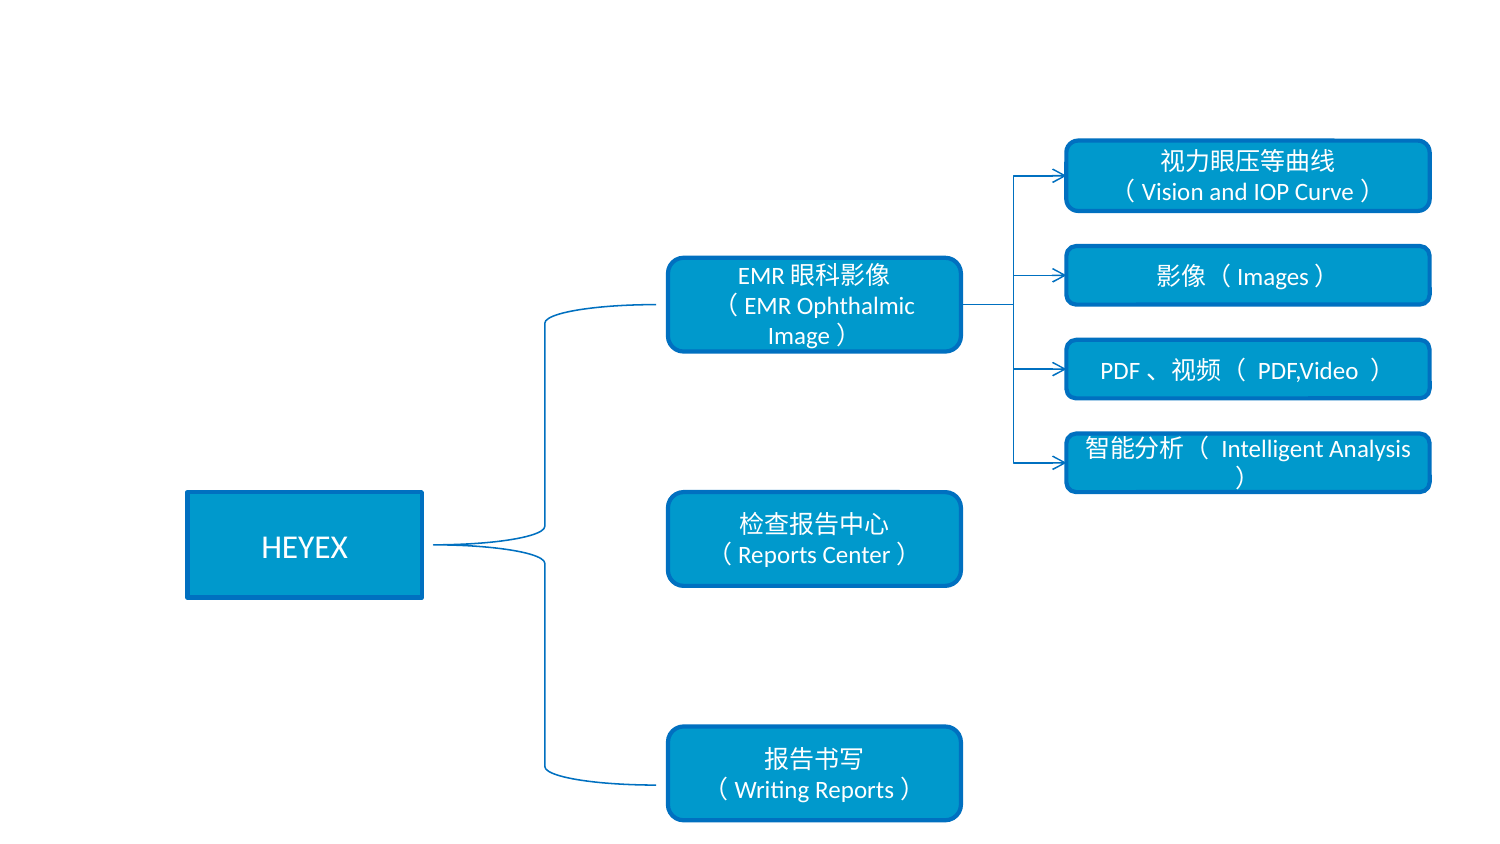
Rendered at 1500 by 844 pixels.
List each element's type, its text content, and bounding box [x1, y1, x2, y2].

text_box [960, 175, 1067, 274]
text_box 报告书写 （Writing Reports） [665, 724, 964, 823]
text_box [960, 304, 1067, 464]
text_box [960, 275, 1067, 303]
text_box 视力眼压等曲线 （Vision and IOP Curve） [1064, 138, 1432, 214]
text_box 影像（Images） [1071, 243, 1432, 307]
text_box 智能分析（ Intelligent Analysis ） [1064, 431, 1432, 495]
text_box [432, 303, 657, 786]
text_box 检查报告中心 （Reports Center） [665, 489, 964, 588]
text_box EMR眼科影像 （EMR Ophthalmic Image） [665, 255, 955, 354]
text_box PDF、视频（ PDF,Video ） [1071, 337, 1432, 401]
text_box HEYEX [185, 490, 424, 600]
